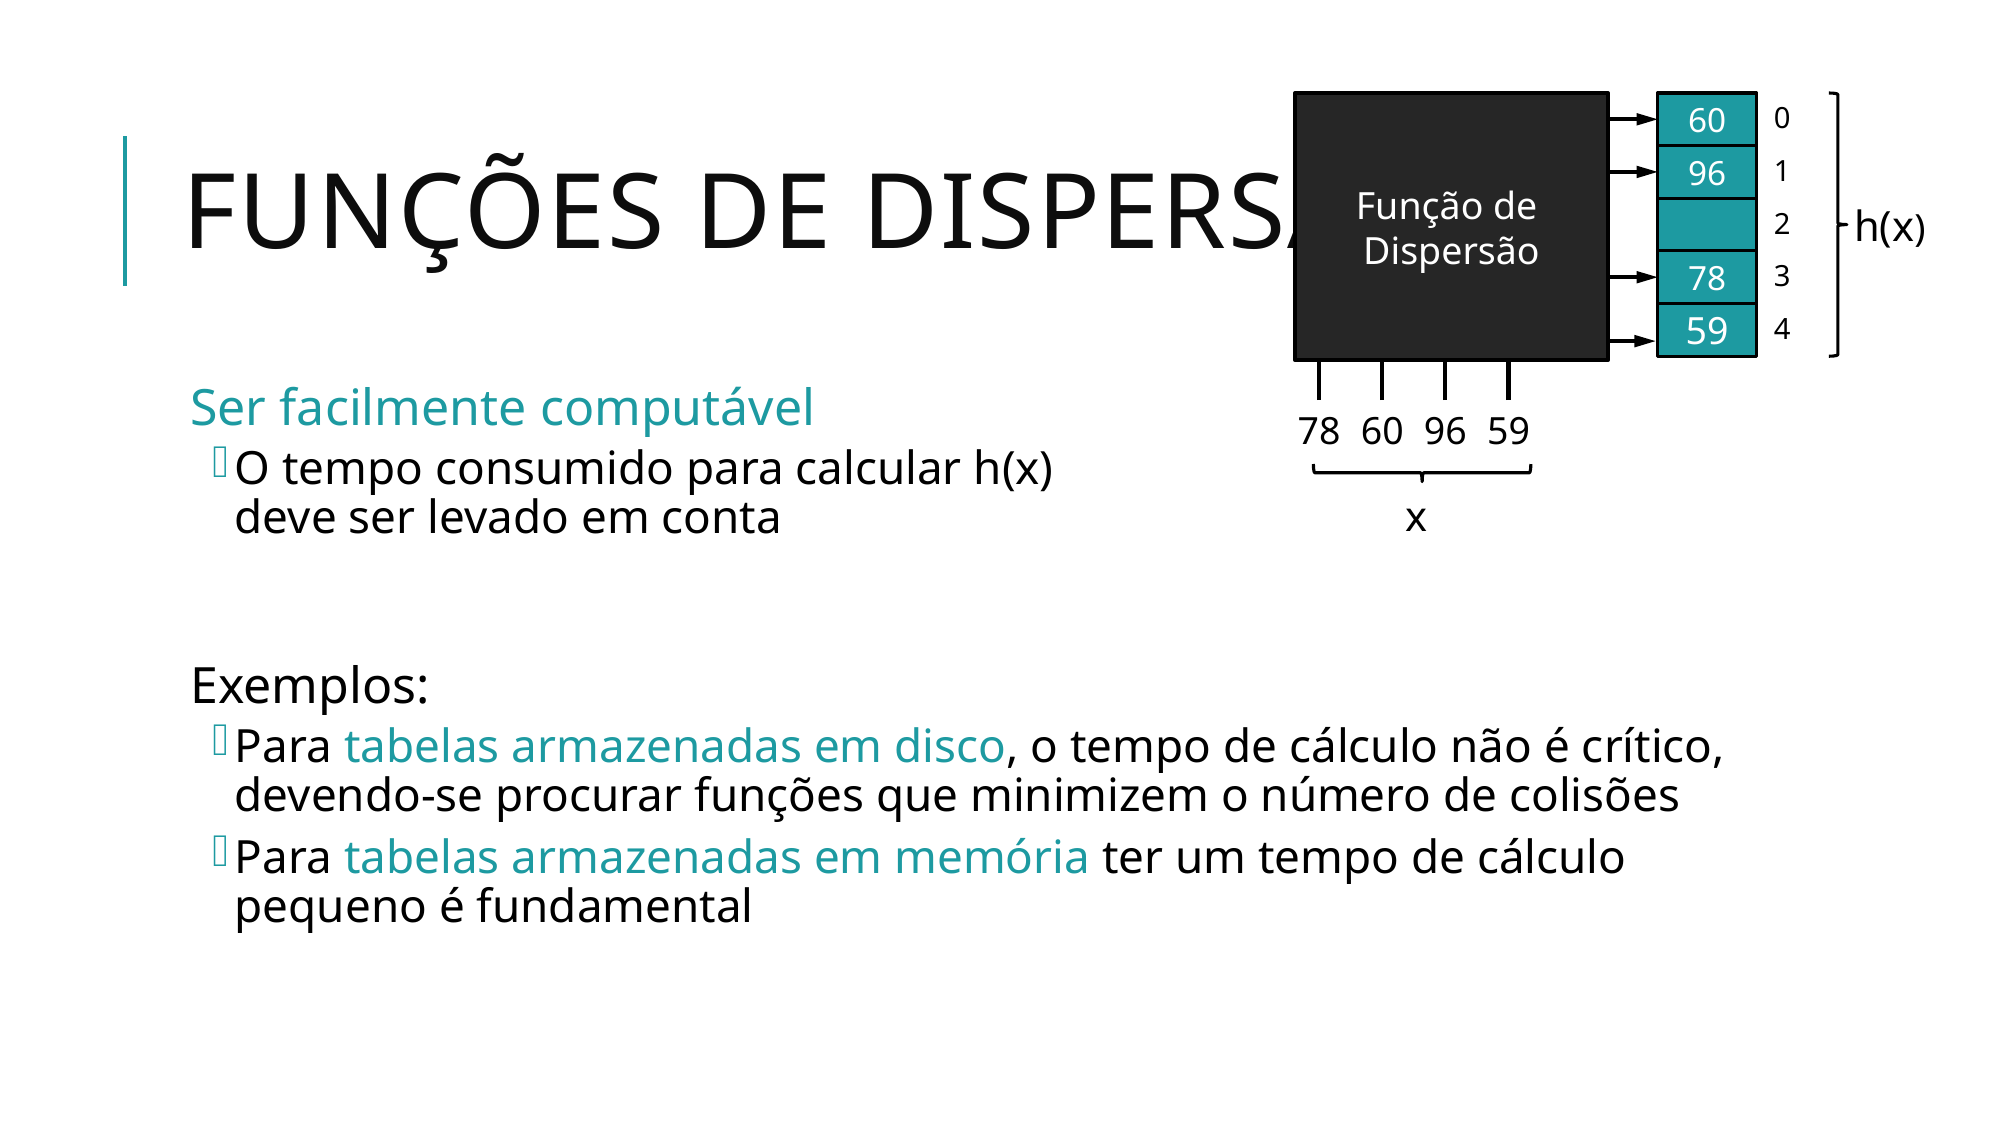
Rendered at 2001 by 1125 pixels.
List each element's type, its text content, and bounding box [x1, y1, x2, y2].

list Ser facilmente computável O tempo consumido para calcular h(x) deve ser levado em conta Exemplos: Para tabelas armazenadas em disco, o tempo de cálculo não é crítico, devendo-se procurar funções que minimizem o número de colisões Para tabelas armazenadas em memória ter um tempo de cálculo pequeno é fundamental [168, 375, 1763, 1035]
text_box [1295, 92, 1926, 532]
title Funções de Dispersão [168, 96, 1289, 342]
